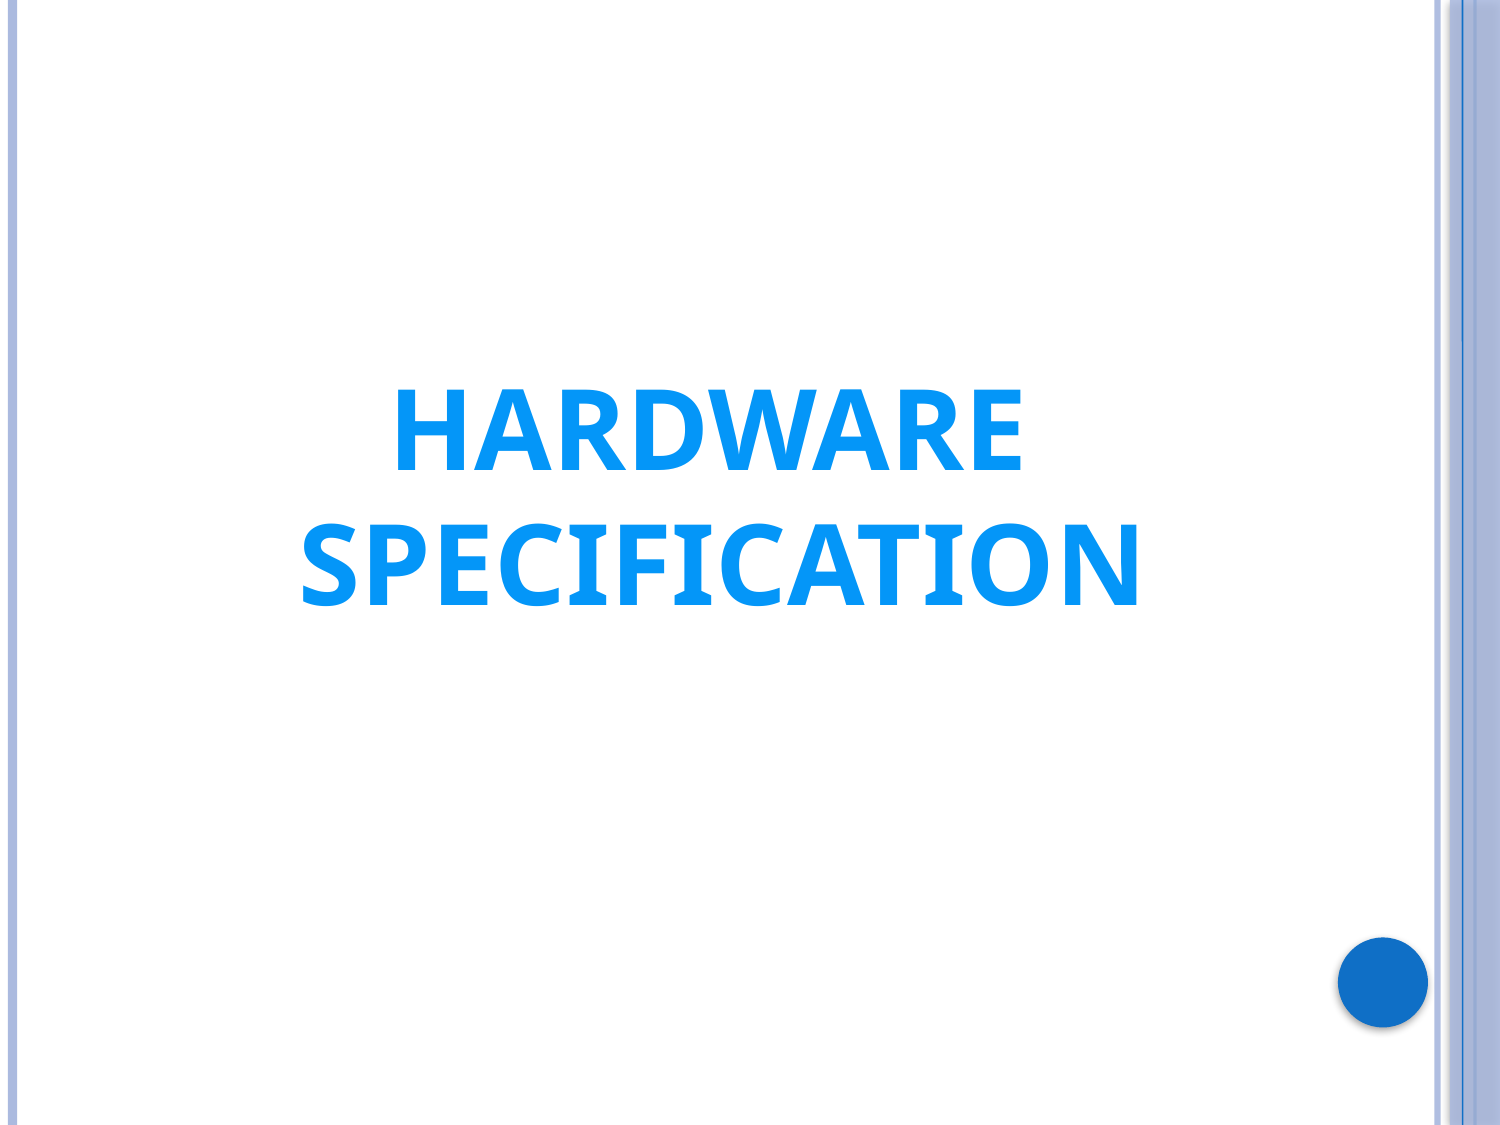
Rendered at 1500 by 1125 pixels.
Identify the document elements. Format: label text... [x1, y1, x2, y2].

text_box HARDWARE SPECIFICATION [283, 349, 1163, 635]
